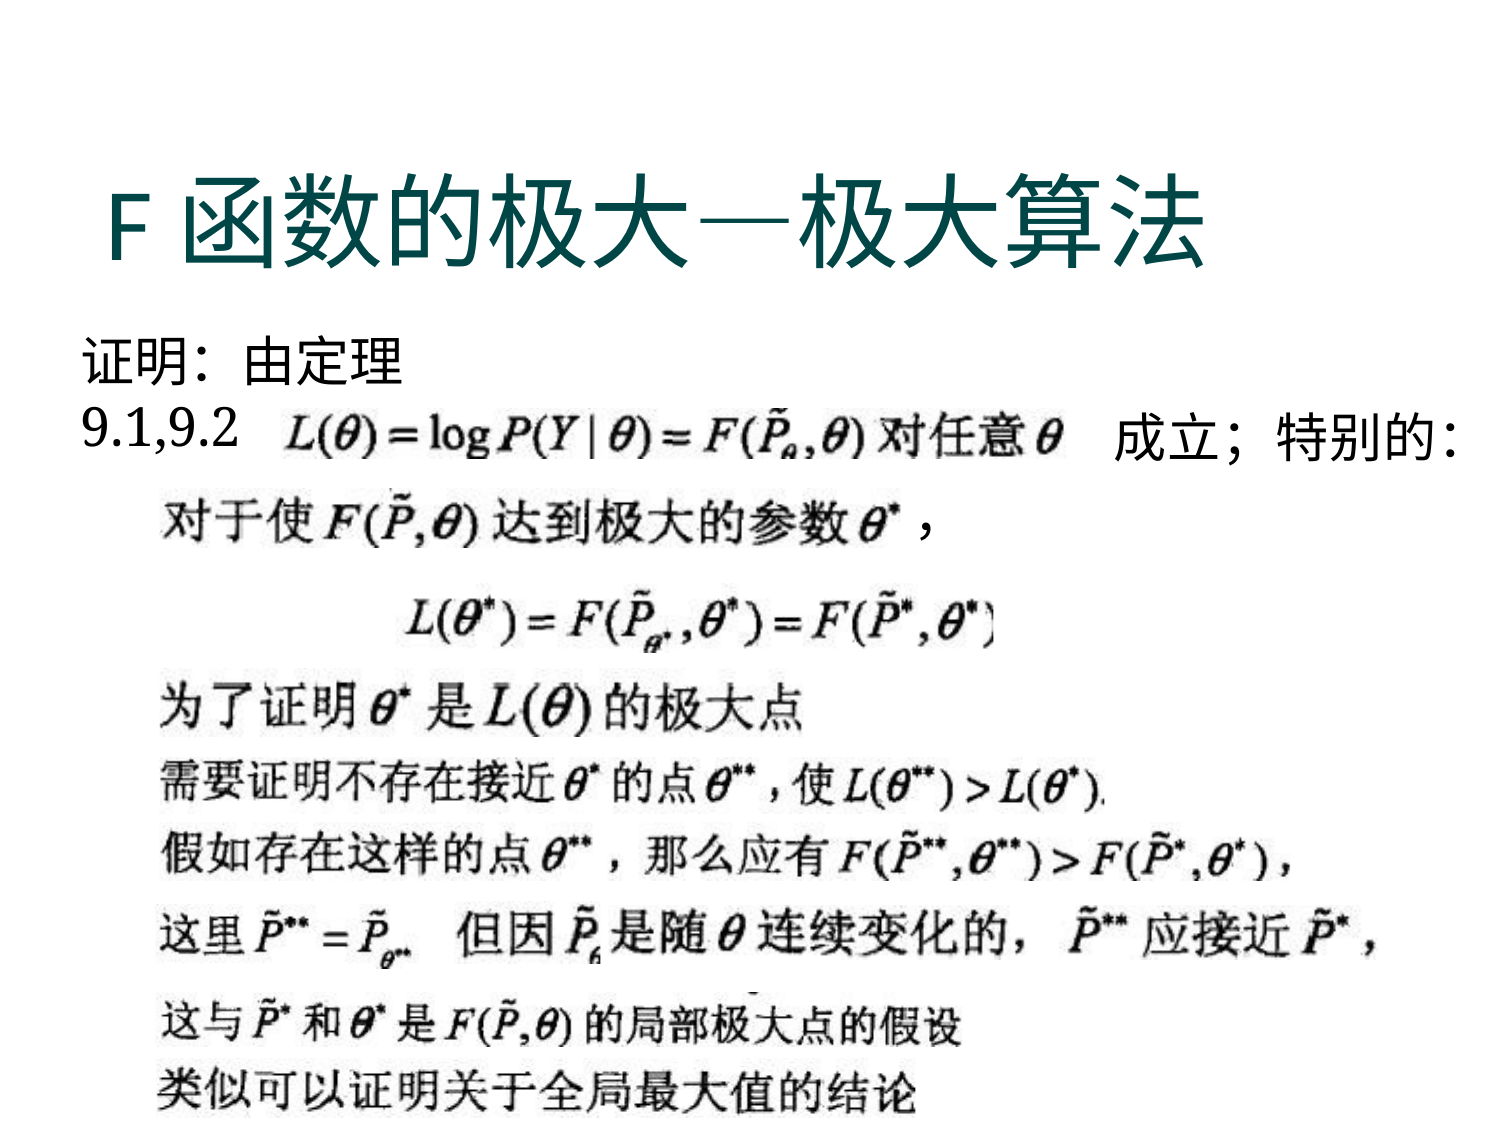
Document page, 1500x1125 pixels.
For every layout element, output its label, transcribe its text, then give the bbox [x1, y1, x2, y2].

text_box ， [910, 483, 970, 547]
text_box [155, 904, 419, 969]
text_box [280, 408, 1066, 459]
text_box [159, 822, 1294, 881]
text_box [155, 992, 963, 1047]
text_box [608, 905, 1378, 960]
text_box [159, 757, 1105, 814]
text_box [395, 583, 994, 653]
title F函数的极大—极大算法 [103, 24, 1397, 314]
text_box 成立；特别的： [1111, 405, 1495, 469]
text_box [159, 488, 901, 548]
text_box [454, 901, 601, 964]
text_box [159, 668, 808, 737]
text_box [156, 1058, 916, 1118]
text_box 证明：由定理9.1,9.2 [78, 327, 552, 458]
